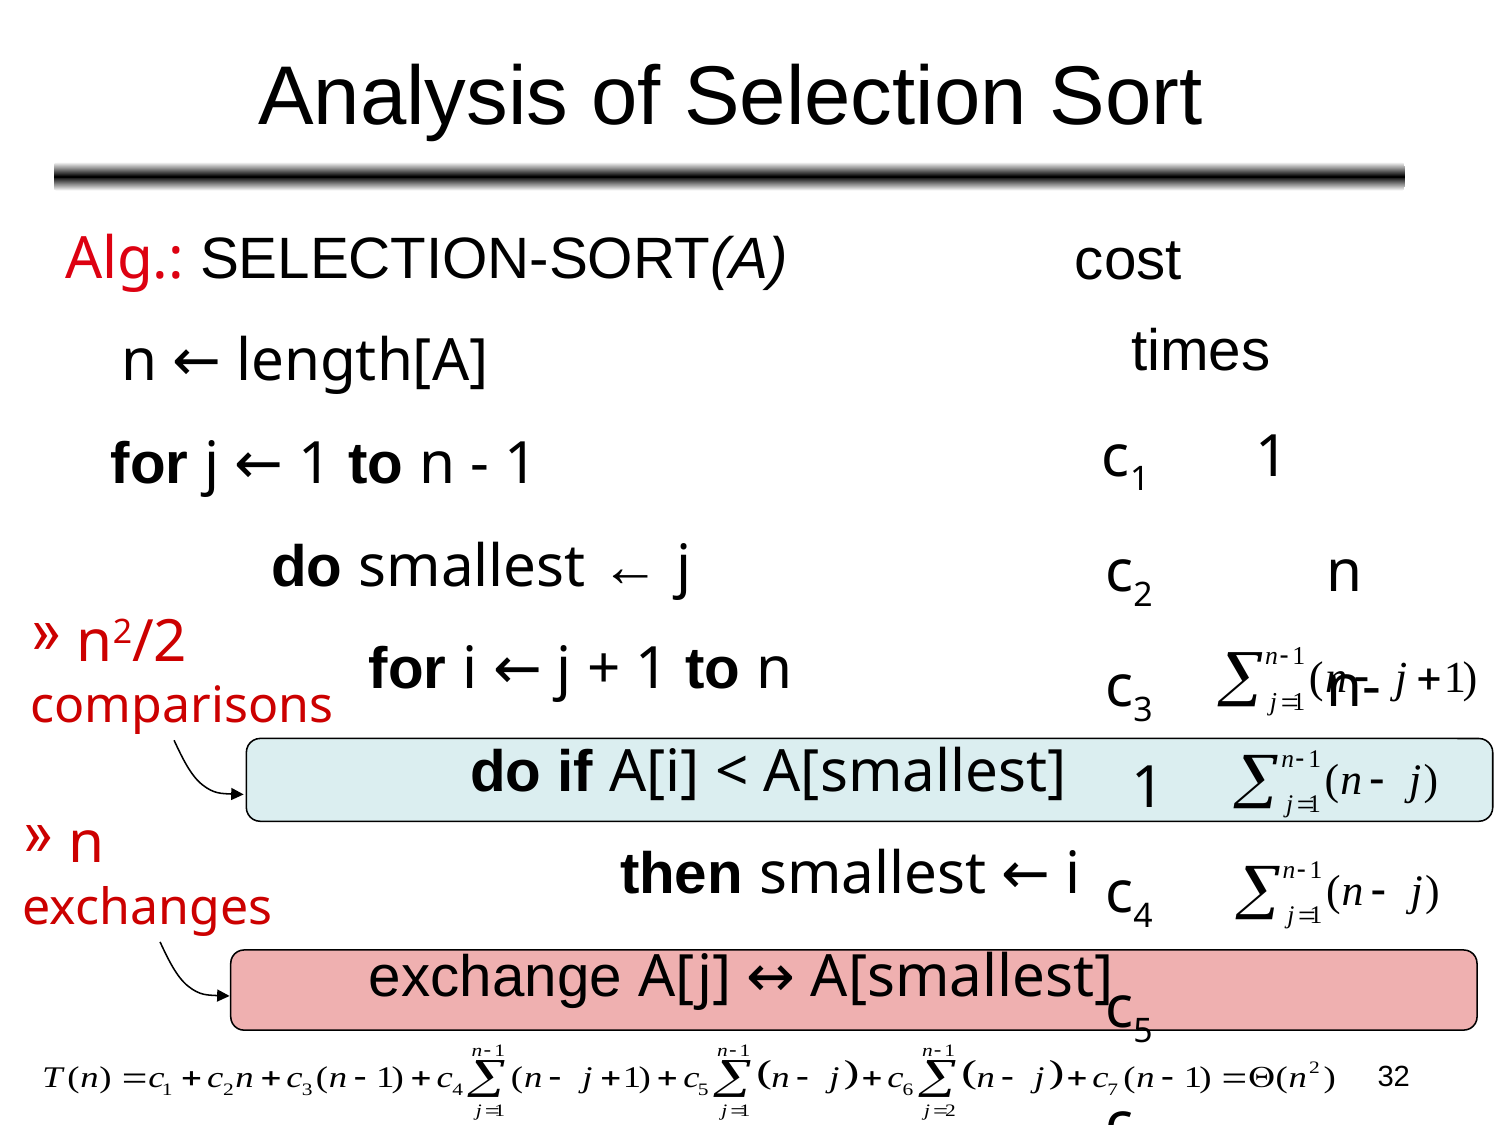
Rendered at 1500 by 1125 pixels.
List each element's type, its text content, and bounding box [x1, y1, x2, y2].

text_box cost times c1 1 c2 n c3 n-1 c4 c5 c6 c7 n-1 [1060, 192, 1411, 1061]
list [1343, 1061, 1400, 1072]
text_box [1228, 851, 1448, 939]
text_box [25, 595, 339, 795]
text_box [11, 796, 284, 997]
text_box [1210, 636, 1484, 726]
title Analysis of Selection Sort [55, 16, 1406, 166]
slide_number 32 [1343, 1049, 1425, 1103]
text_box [38, 1037, 1343, 1125]
text_box [1411, 738, 1493, 822]
list Alg.: SELECTION-SORT(A) n ← length[A] for j ← 1 to n - 1 do smallest ← j for i ← j + 1 to n do if A[i] < A[smallest] then smallest ← i exchange A[j] ↔ A[smallest] [50, 191, 1400, 1037]
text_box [1227, 739, 1446, 828]
text_box [1411, 949, 1478, 1031]
